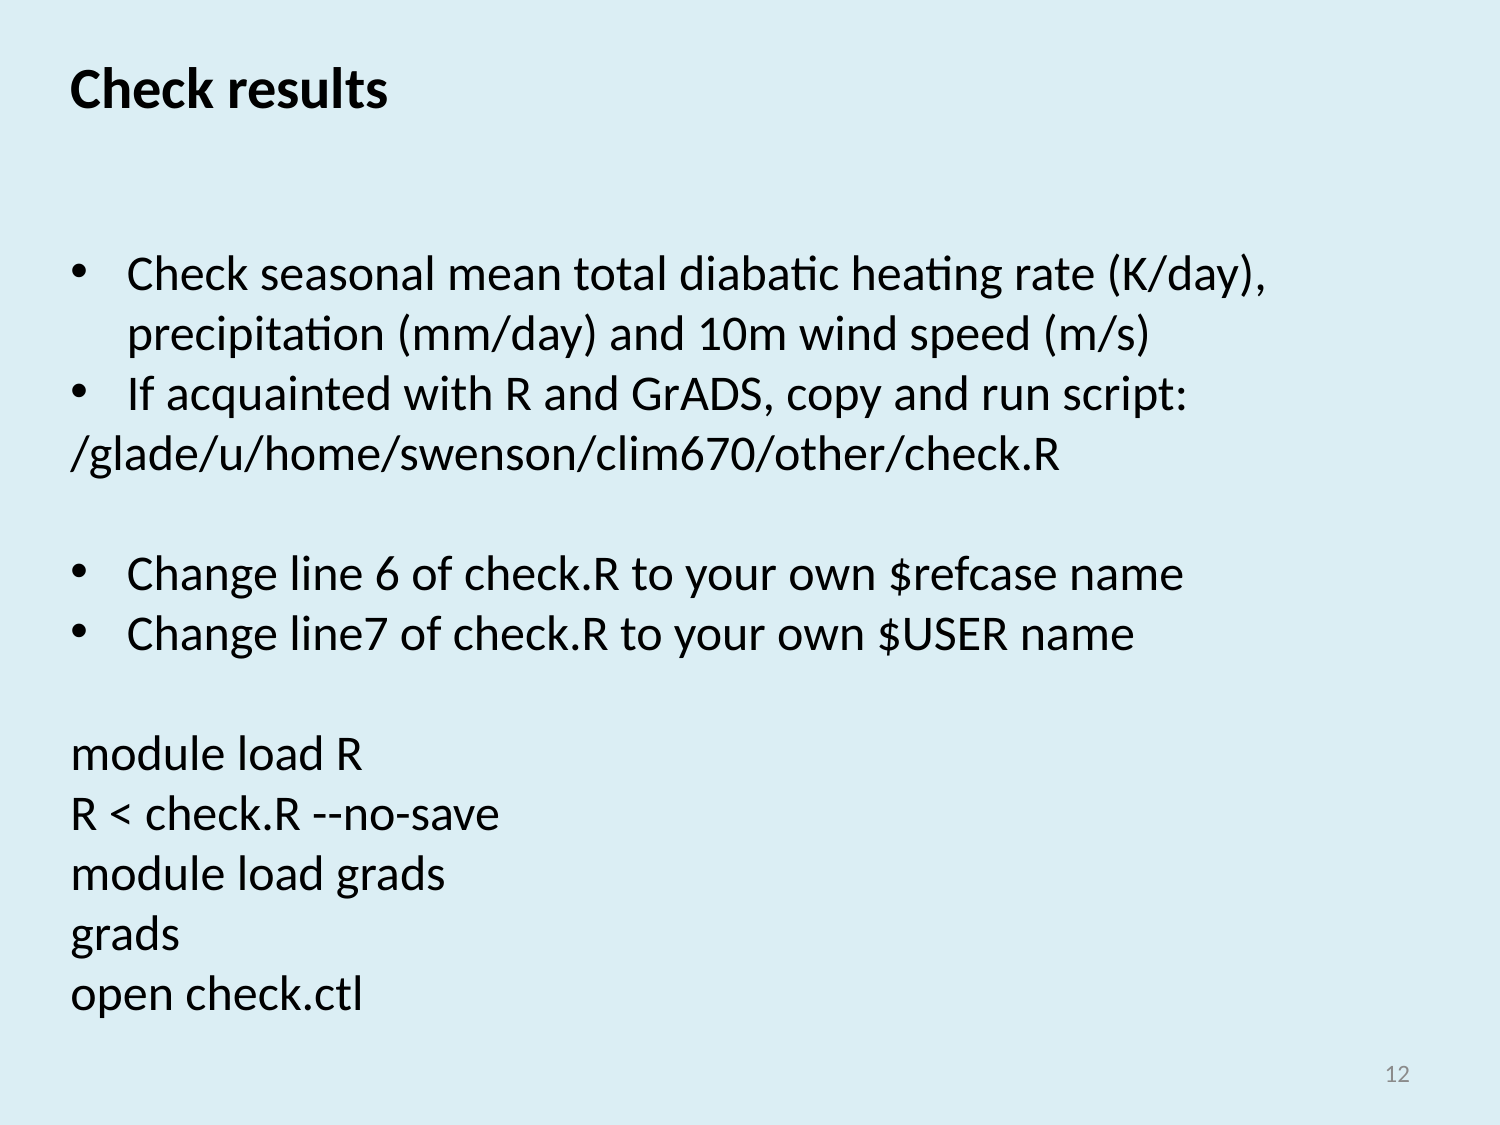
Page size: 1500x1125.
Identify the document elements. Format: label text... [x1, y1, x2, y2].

slide_number 11 [1074, 1042, 1425, 1103]
text_box Check results Check seasonal mean total diabatic heating rate (K/day), precipitation (mm/day) and 10m wind speed (m/s) If acquainted with R and GrADS, copy and run script: /glade/u/home/swenson/clim670/other/check.R Change line 6 of check.R to your own $refcase name Change line7 of check.R to your own $USER name module load R R < check.R --no-save module load grads grads open check.ctl [55, 42, 1468, 1028]
